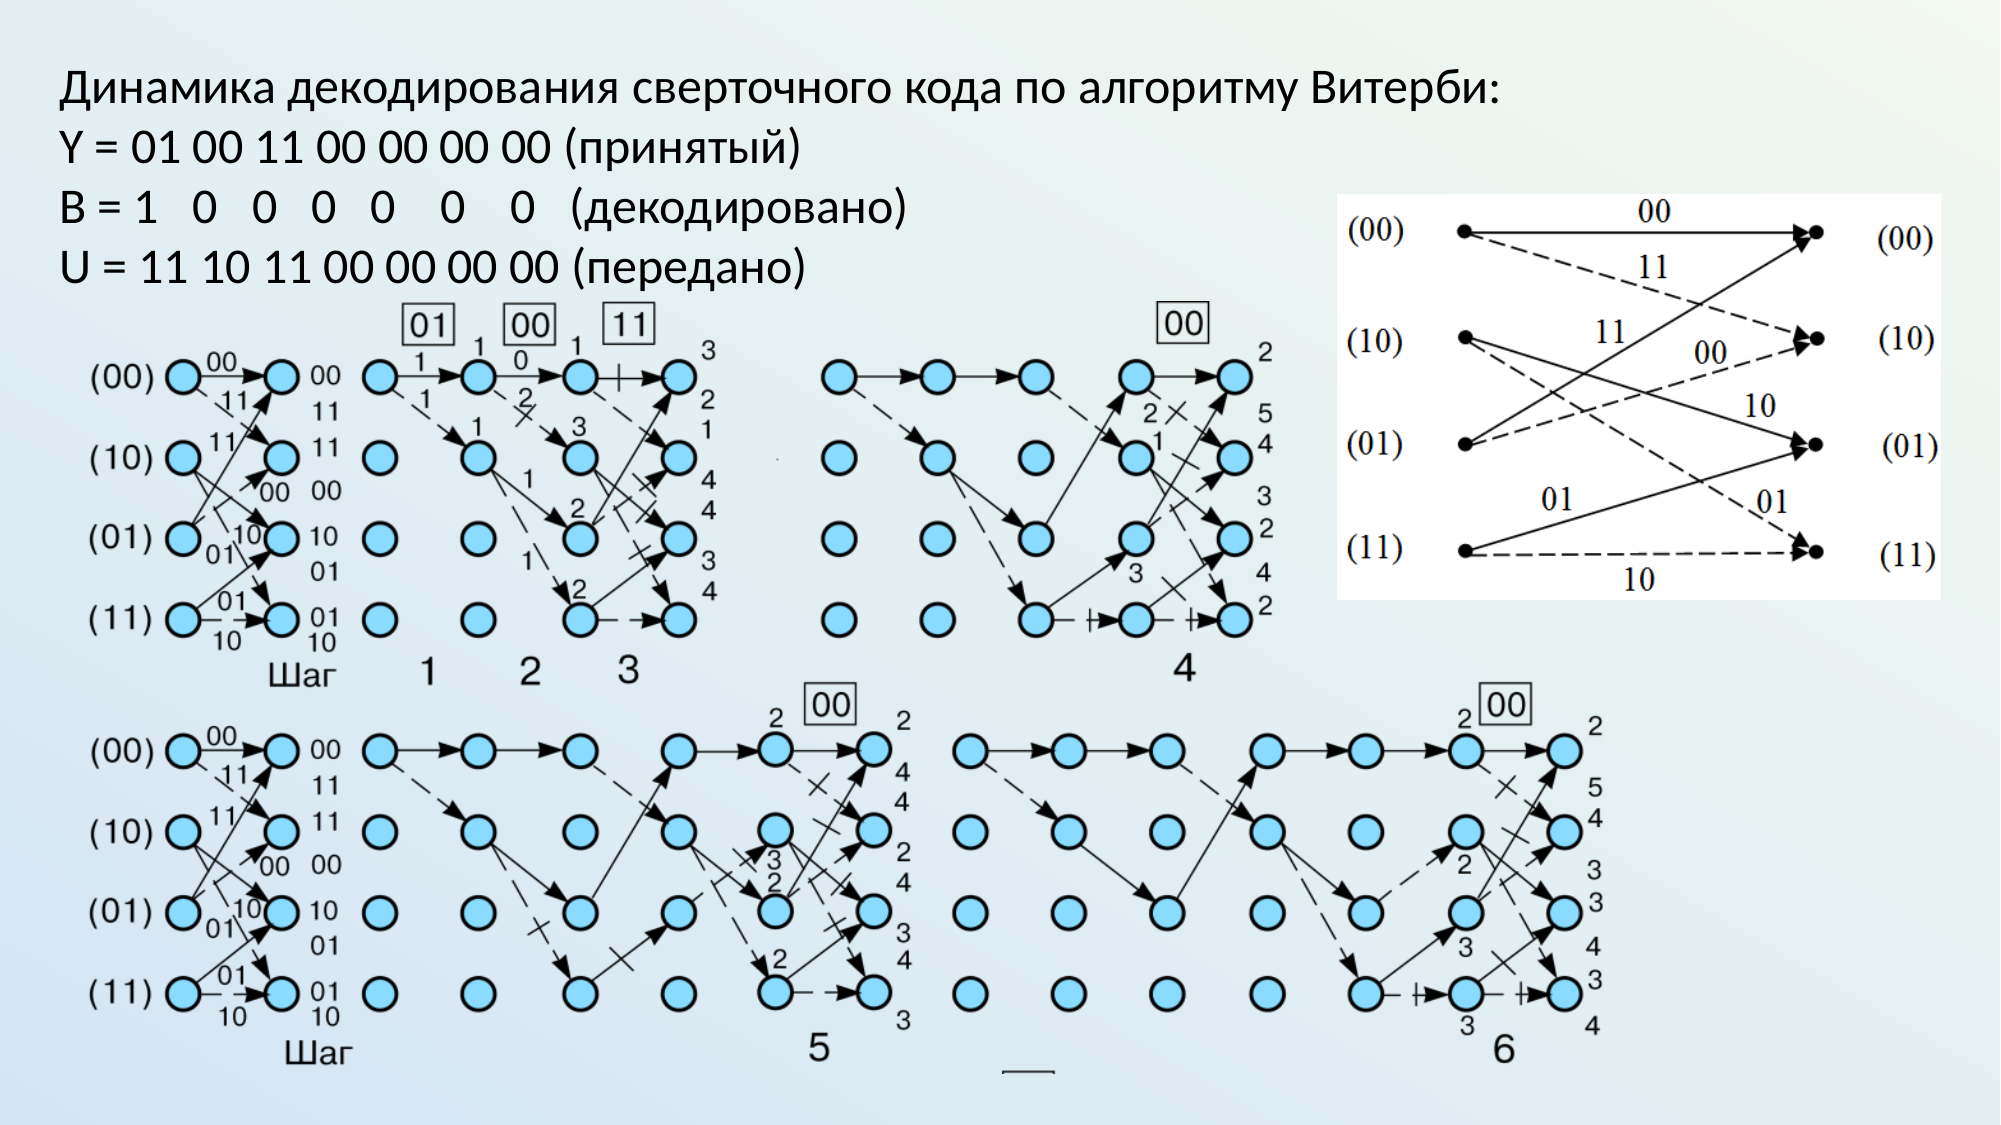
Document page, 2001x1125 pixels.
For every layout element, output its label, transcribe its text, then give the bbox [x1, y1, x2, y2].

text_box Динамика декодирования сверточного кода по алгоритму Витерби: Y = 01 00 11 00 00 00 00 (принятый) B = 1 0 0 0 0 0 0 (декодировано) U = 11 10 11 00 00 00 00 (передано) [44, 46, 1728, 302]
picture [85, 194, 1941, 1074]
